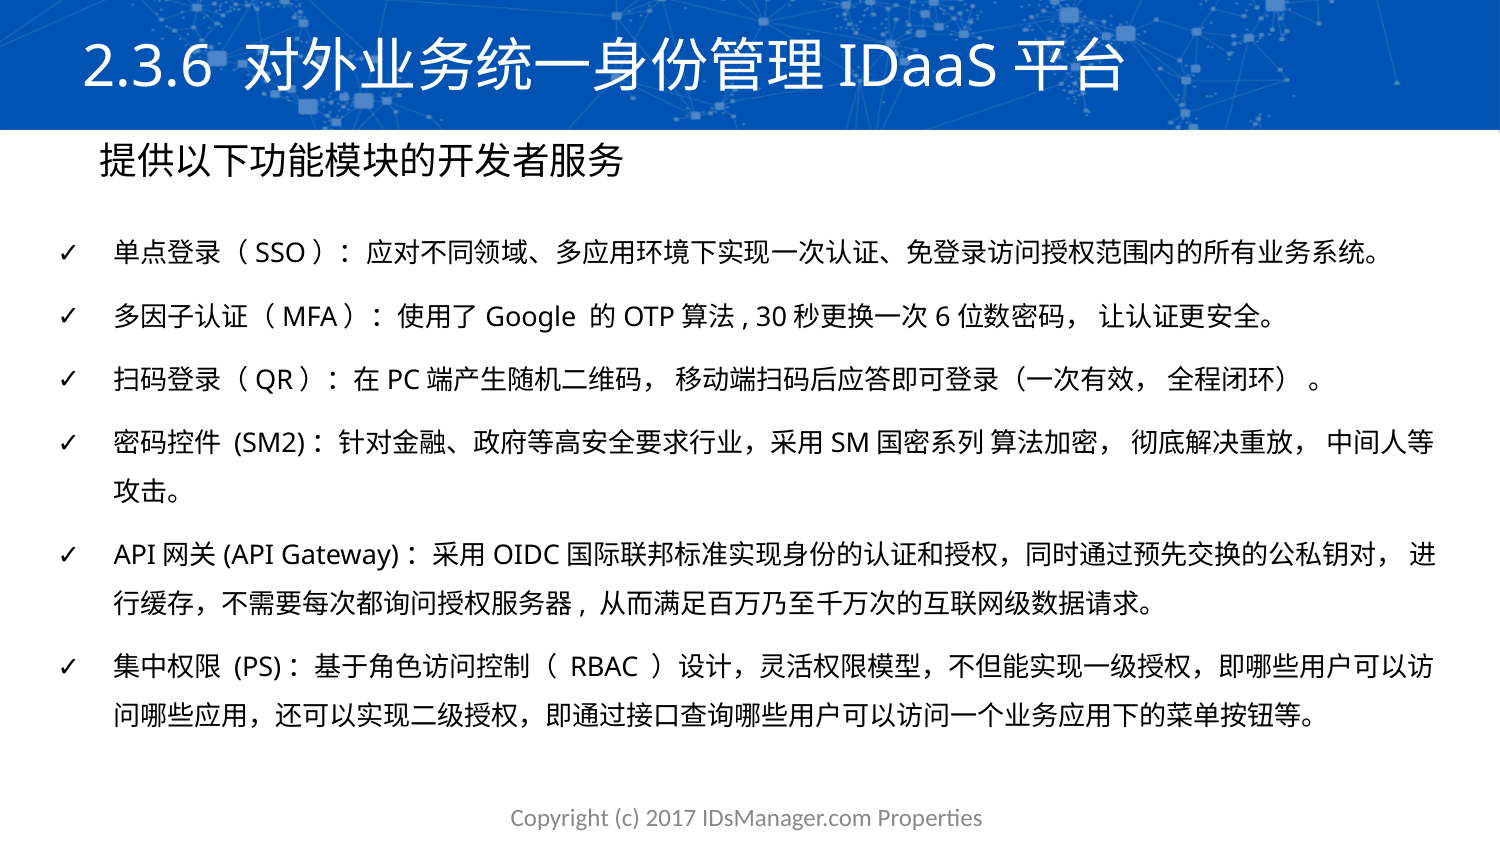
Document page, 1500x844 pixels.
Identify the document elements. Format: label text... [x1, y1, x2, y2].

title 2.3.6 对外业务统一身份管理IDaaS平台 [74, 13, 1426, 114]
text_box Copyright (c) 2017 IDsManager.com Properties [0, 793, 1500, 839]
text_box 提供以下功能模块的开发者服务 [92, 129, 633, 190]
text_box 单点登录（SSO）：应对不同领域、多应用环境下实现一次认证、免登录访问授权范围内的所有业务系统。 多因子认证（MFA）：使用了Google 的OTP算法, 30秒更换一次6位数密码， 让认证更安全。 扫码登录（QR）：在PC端产生随机二维码， 移动端扫码后应答即可登录（一次有效， 全程闭环） 。 密码控件 (SM2)：针对金融、政府等高安全要求行业，采用SM国密系列 算法加密， 彻底解决重放， 中间人等攻击。 API网关(API Gateway)：采用OIDC国际联邦标准实现身份的认证和授权，同时通过预先交换的公私钥对， 进行缓存，不需要每次都询问授权服务器, 从而满足百万乃至千万次的互联网级数据请求。 集中权限 (PS)：基于角色访问控制（ RBAC ）设计，灵活权限模型，不但能实现一级授权，即哪些用户可以访问哪些应用，还可以实现二级授权，即通过接口查询哪些用户可以访问一个业务应用下的菜单按钮等。 [49, 211, 1451, 739]
picture [0, 0, 1500, 133]
